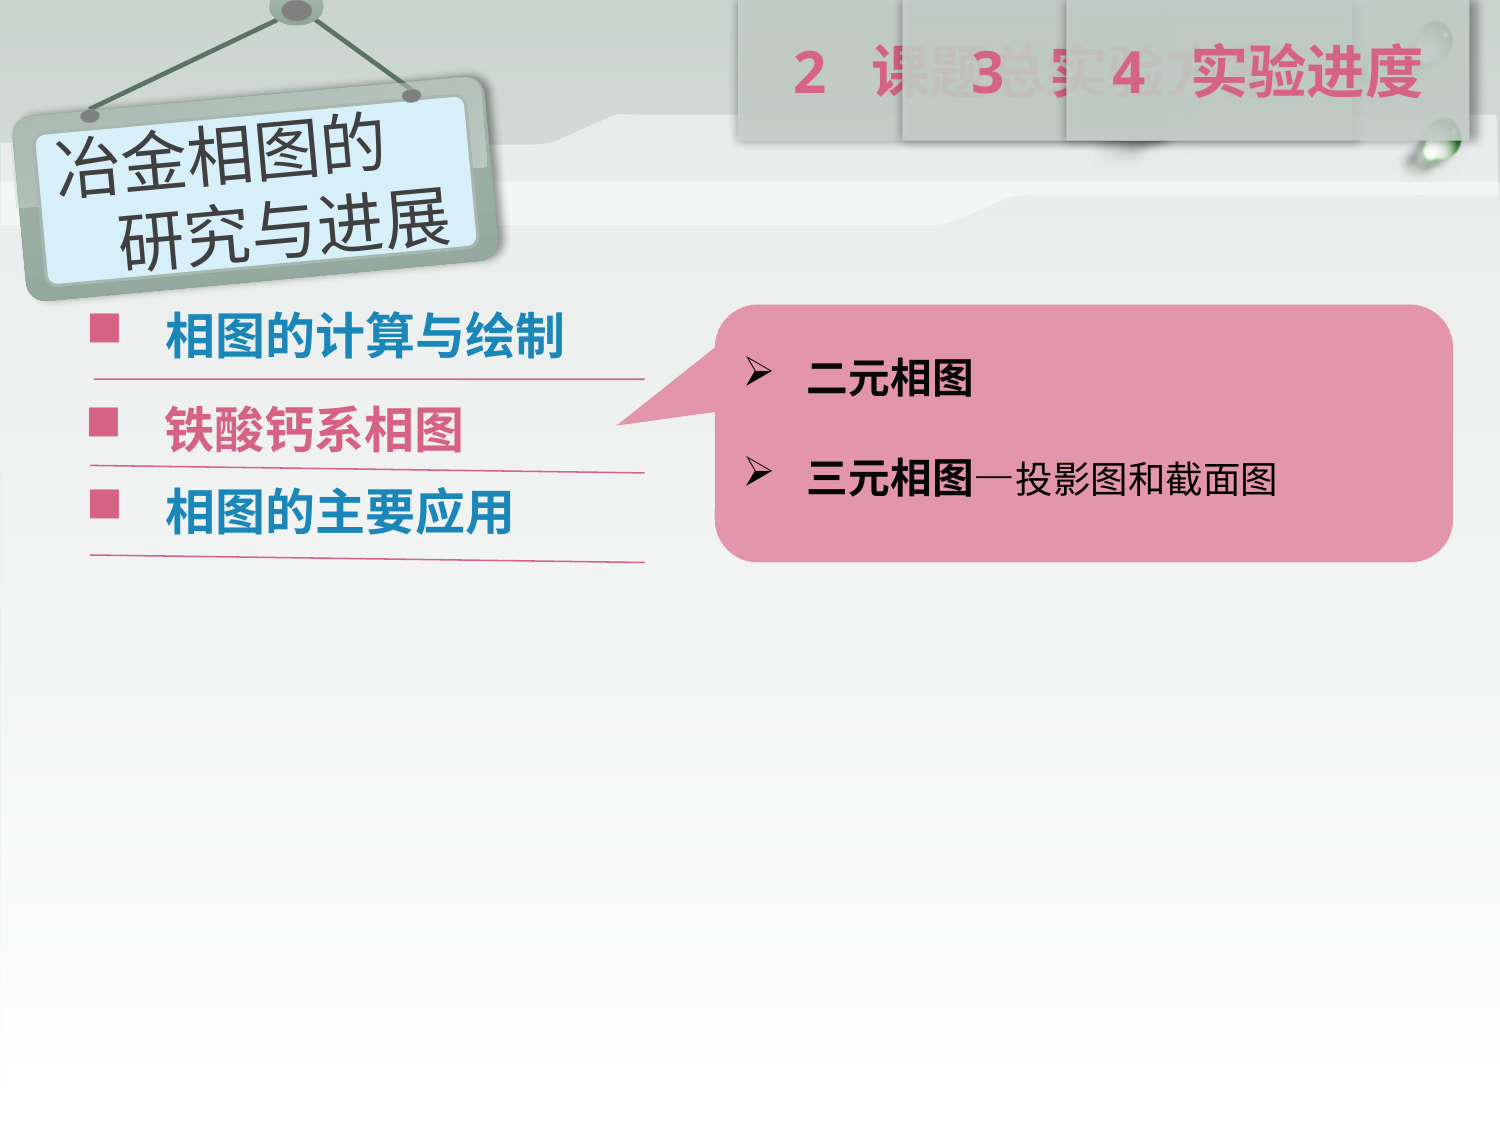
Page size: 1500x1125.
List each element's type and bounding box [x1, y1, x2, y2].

picture [1055, 0, 1500, 304]
text_box [70, 296, 1196, 563]
text_box [11, 0, 493, 282]
text_box [738, 0, 1470, 141]
text_box [1199, 304, 1454, 563]
